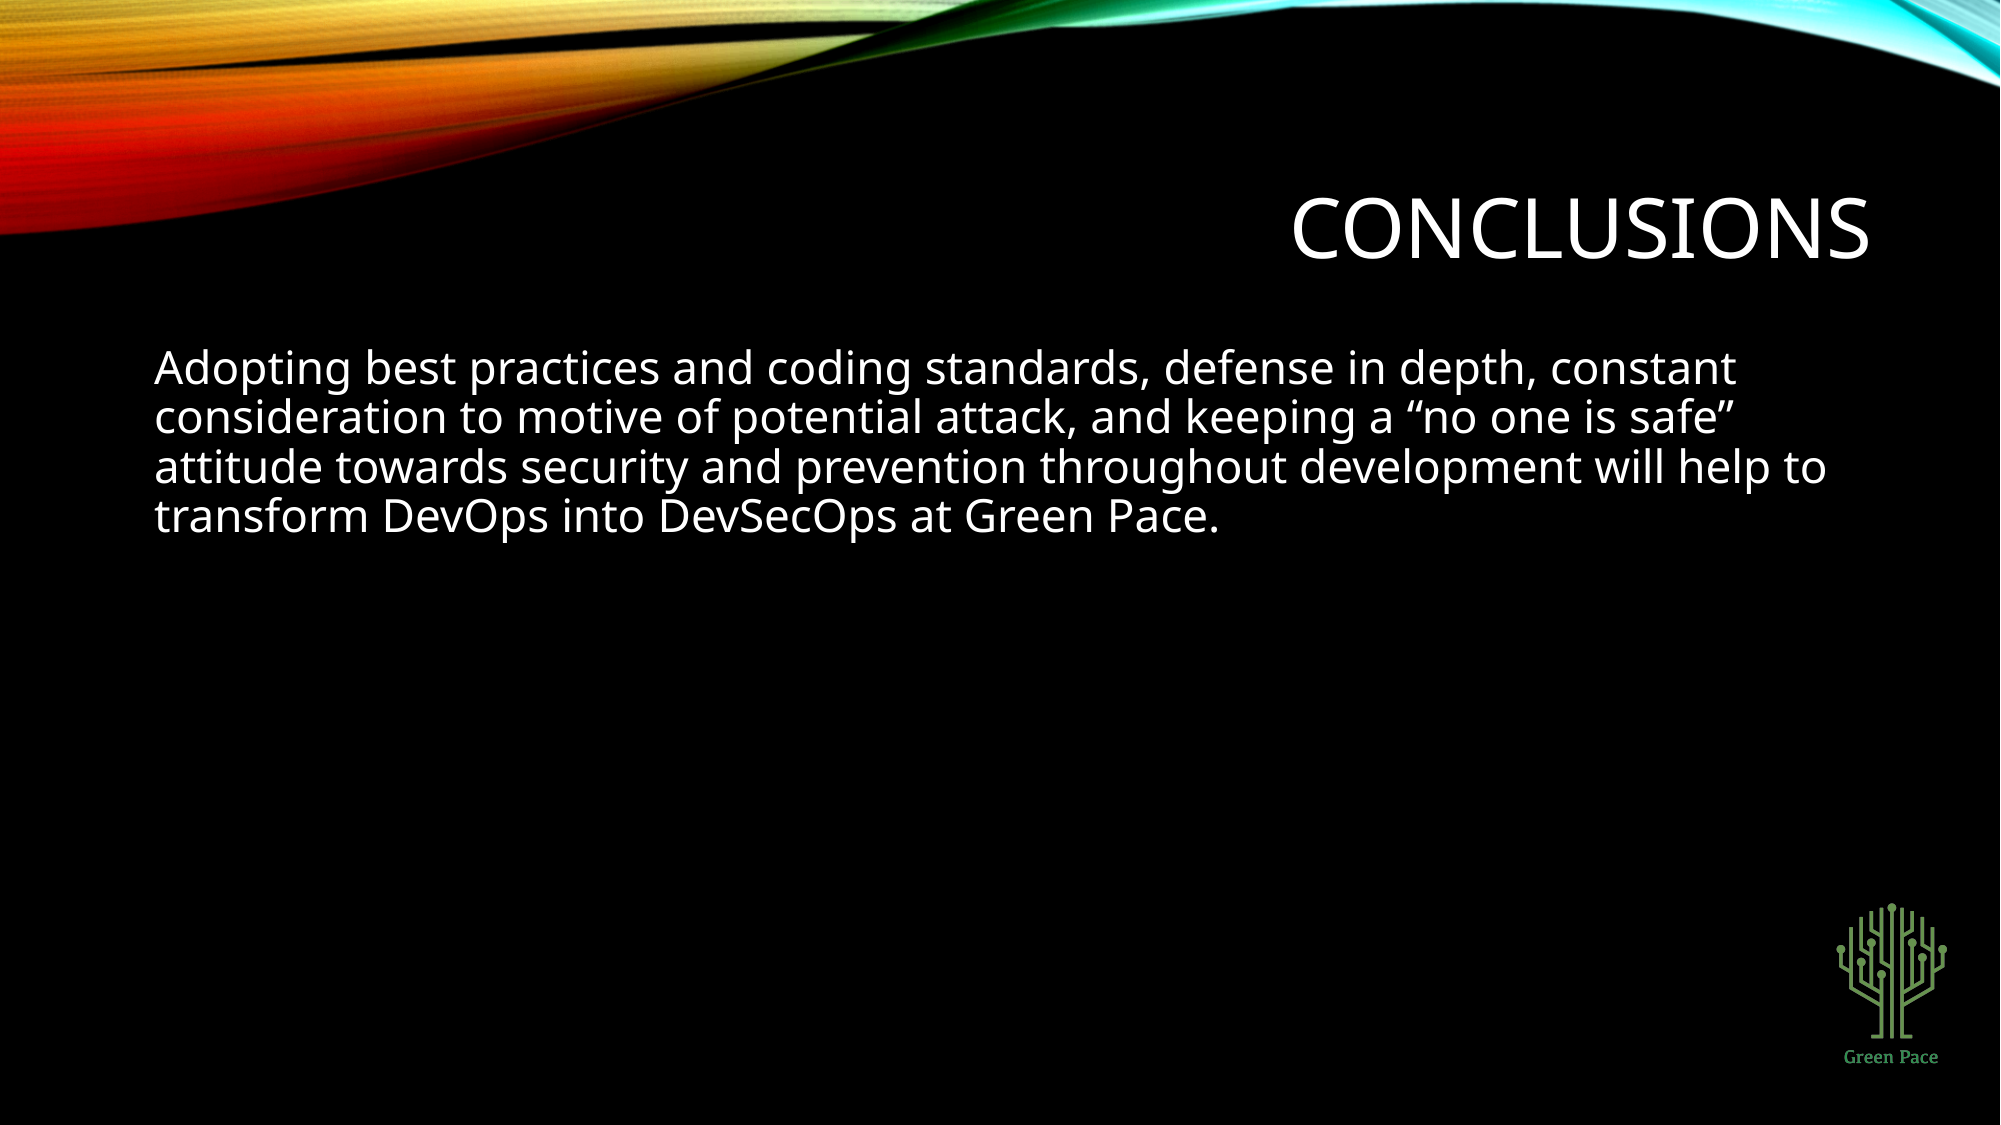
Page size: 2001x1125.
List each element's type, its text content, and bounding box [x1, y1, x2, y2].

picture [0, 0, 2000, 237]
picture [1817, 892, 1964, 1082]
list Adopting best practices and coding standards, defense in depth, constant consideration to motive of potential attack, and keeping a “no one is safe” attitude towards security and prevention throughout development will help to transform DevOps into DevSecOps at Green Pace. [139, 337, 1861, 998]
title CONCLUSIONS [474, 125, 1888, 338]
